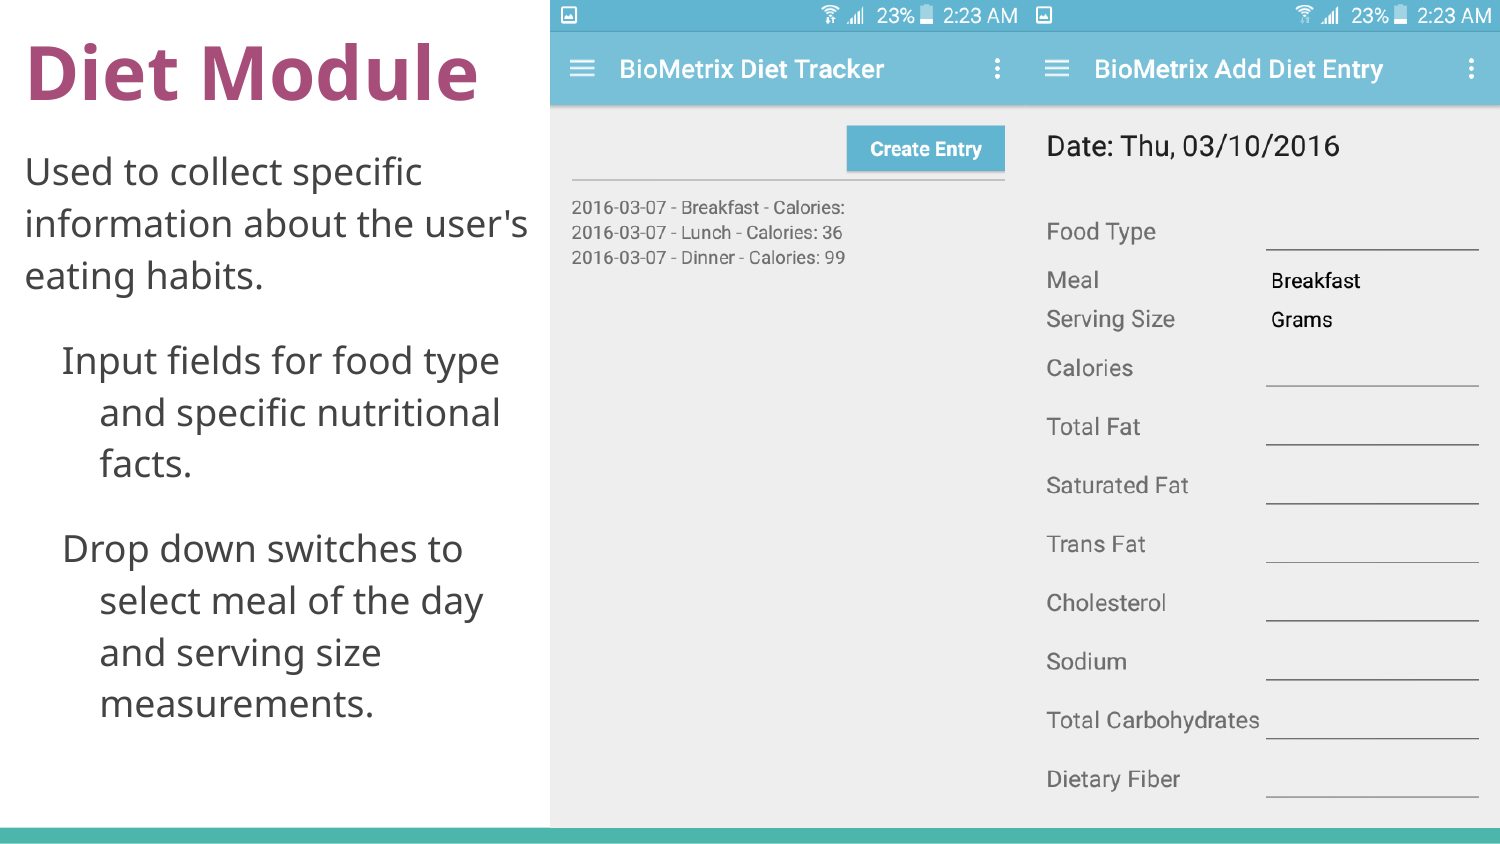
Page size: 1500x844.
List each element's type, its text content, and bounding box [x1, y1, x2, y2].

list Used to collect specific information about the user's eating habits. Input fields for food type and specific nutritional facts. Drop down switches to select meal of the day and serving size measurements. [9, 126, 545, 828]
picture [550, 0, 1500, 828]
title Diet Module [9, 10, 545, 126]
